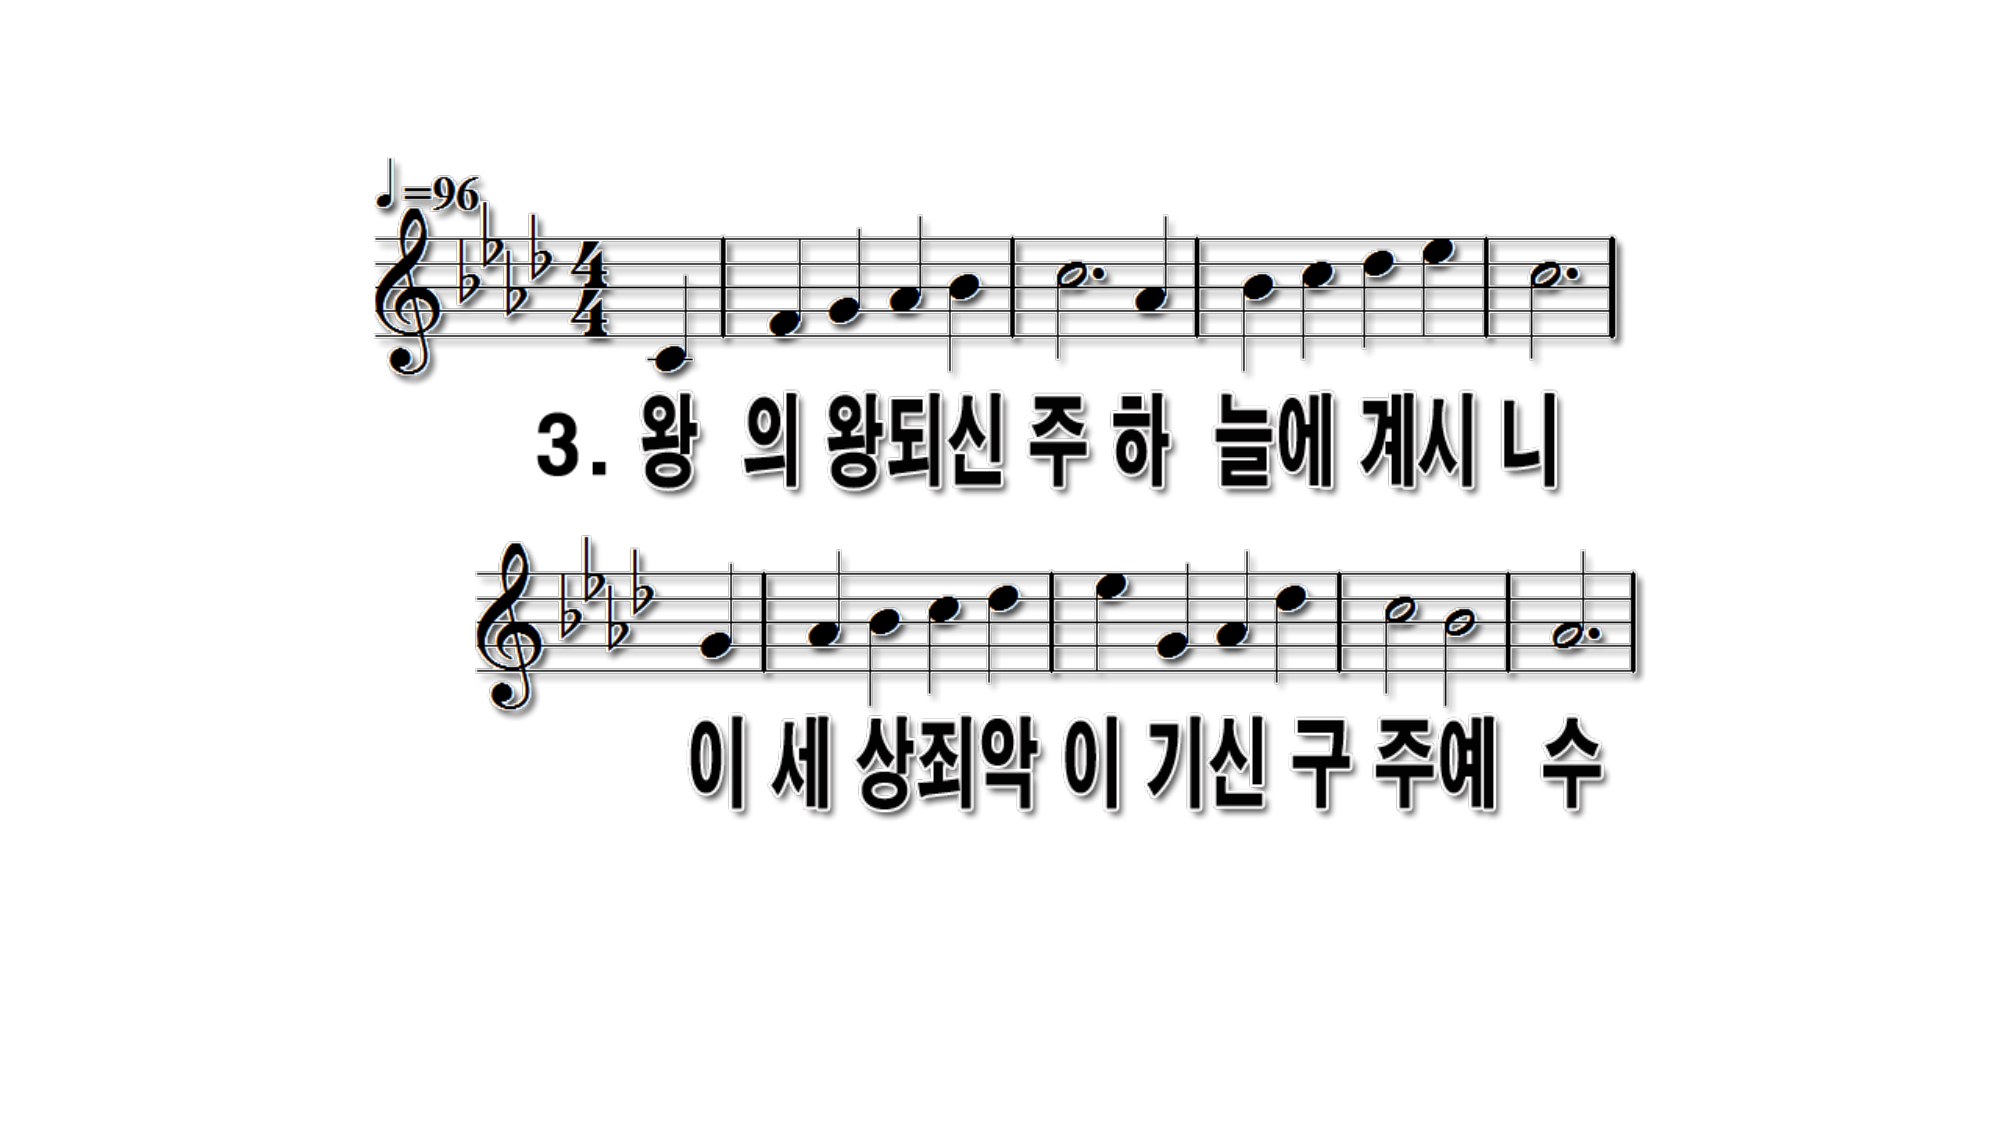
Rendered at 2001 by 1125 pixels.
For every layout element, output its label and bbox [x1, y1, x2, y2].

picture [249, 0, 1750, 938]
